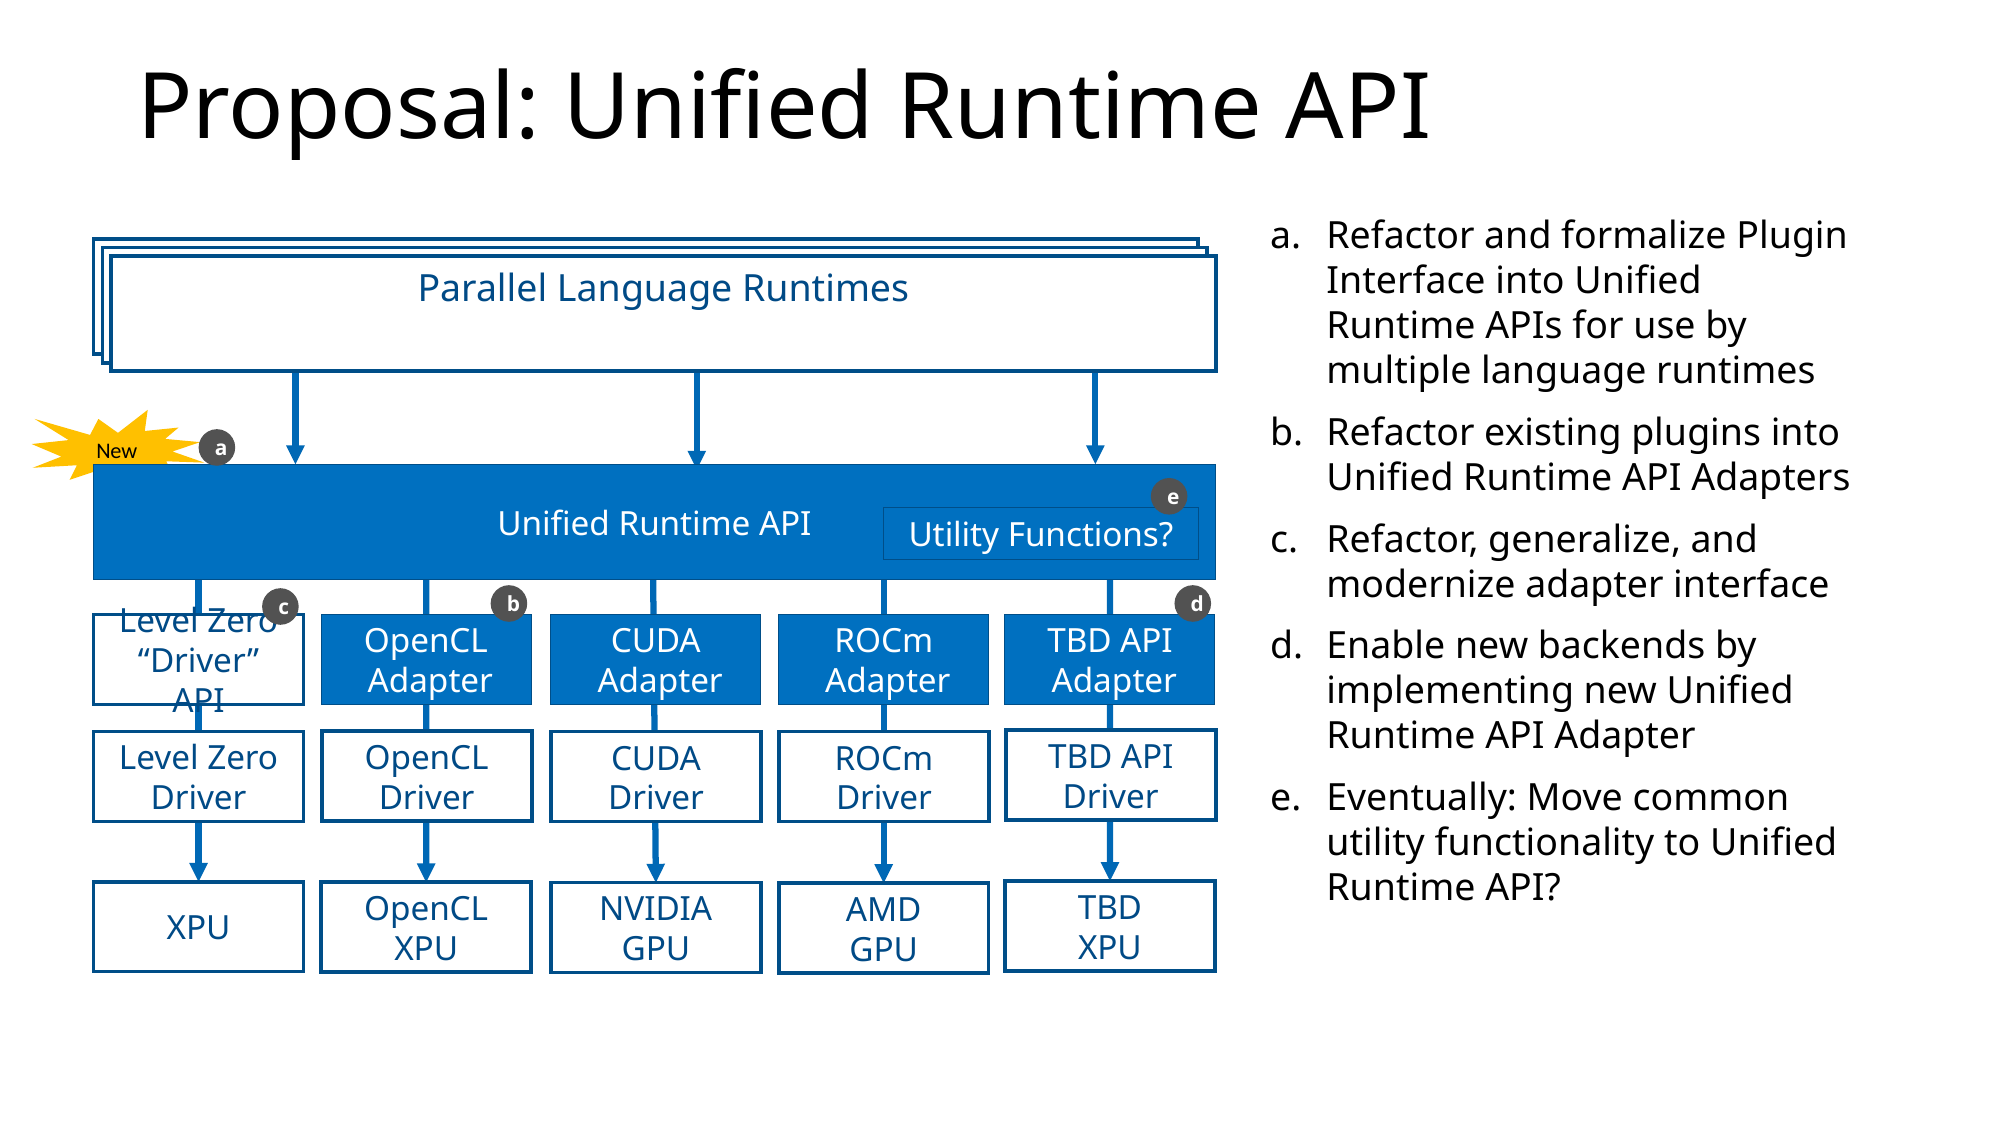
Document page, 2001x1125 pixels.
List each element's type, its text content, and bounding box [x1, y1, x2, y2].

text_box Unified Runtime API [93, 464, 1216, 580]
text_box CUDA Adapter [653, 614, 761, 705]
text_box TBD XPU [1005, 880, 1215, 971]
text_box b [490, 585, 528, 622]
text_box OpenCL Driver [321, 731, 426, 822]
text_box CUDA Driver [653, 731, 762, 822]
text_box OpenCL Driver [427, 731, 532, 822]
text_box ROCm Adapter [884, 614, 989, 705]
text_box OpenCL Adapter [321, 614, 426, 705]
text_box ROCm Driver [884, 731, 989, 822]
text_box Utility Functions? [1111, 507, 1199, 560]
text_box Level Zero Driver [199, 731, 304, 822]
text_box d [1174, 585, 1212, 622]
text_box NVIDIA GPU [550, 882, 761, 973]
text_box TBD API Driver [1111, 729, 1216, 820]
text_box OpenCL XPU [321, 882, 532, 973]
text_box TBD API Adapter [1111, 614, 1215, 705]
text_box e [1150, 477, 1188, 515]
text_box ROCm Adapter [778, 614, 883, 705]
text_box Refactor and formalize Plugin Interface into Unified Runtime APIs for use by multiple language runtimes Refactor existing plugins into Unified Runtime API Adapters Refactor, generalize, and modernize adapter interface Enable new backends by implementing new Unified Runtime API Adapter Eventually: Move common utility functionality to Unified Runtime API? [1258, 199, 1873, 1032]
text_box OpenCL Adapter [427, 614, 532, 705]
text_box TBD API Driver [1005, 729, 1109, 820]
text_box ROCm Driver [779, 731, 883, 822]
text_box Parallel Language Runtimes [111, 255, 1216, 372]
text_box CUDA Driver [551, 731, 652, 822]
text_box TBD API Adapter [1004, 614, 1109, 705]
text_box New [31, 409, 205, 480]
text_box c [262, 588, 299, 625]
text_box Utility Functions? [883, 507, 1109, 560]
text_box XPU [93, 881, 304, 972]
text_box a [198, 429, 236, 466]
text_box [102, 247, 1208, 363]
text_box CUDA Adapter [550, 614, 652, 705]
title Proposal: Unified Runtime API [137, 59, 1863, 278]
text_box Level Zero “Driver” API [93, 614, 198, 705]
text_box [93, 238, 1199, 355]
text_box AMD GPU [778, 882, 989, 973]
text_box Level Zero “Driver” API [199, 614, 304, 705]
text_box Level Zero Driver [93, 731, 198, 822]
